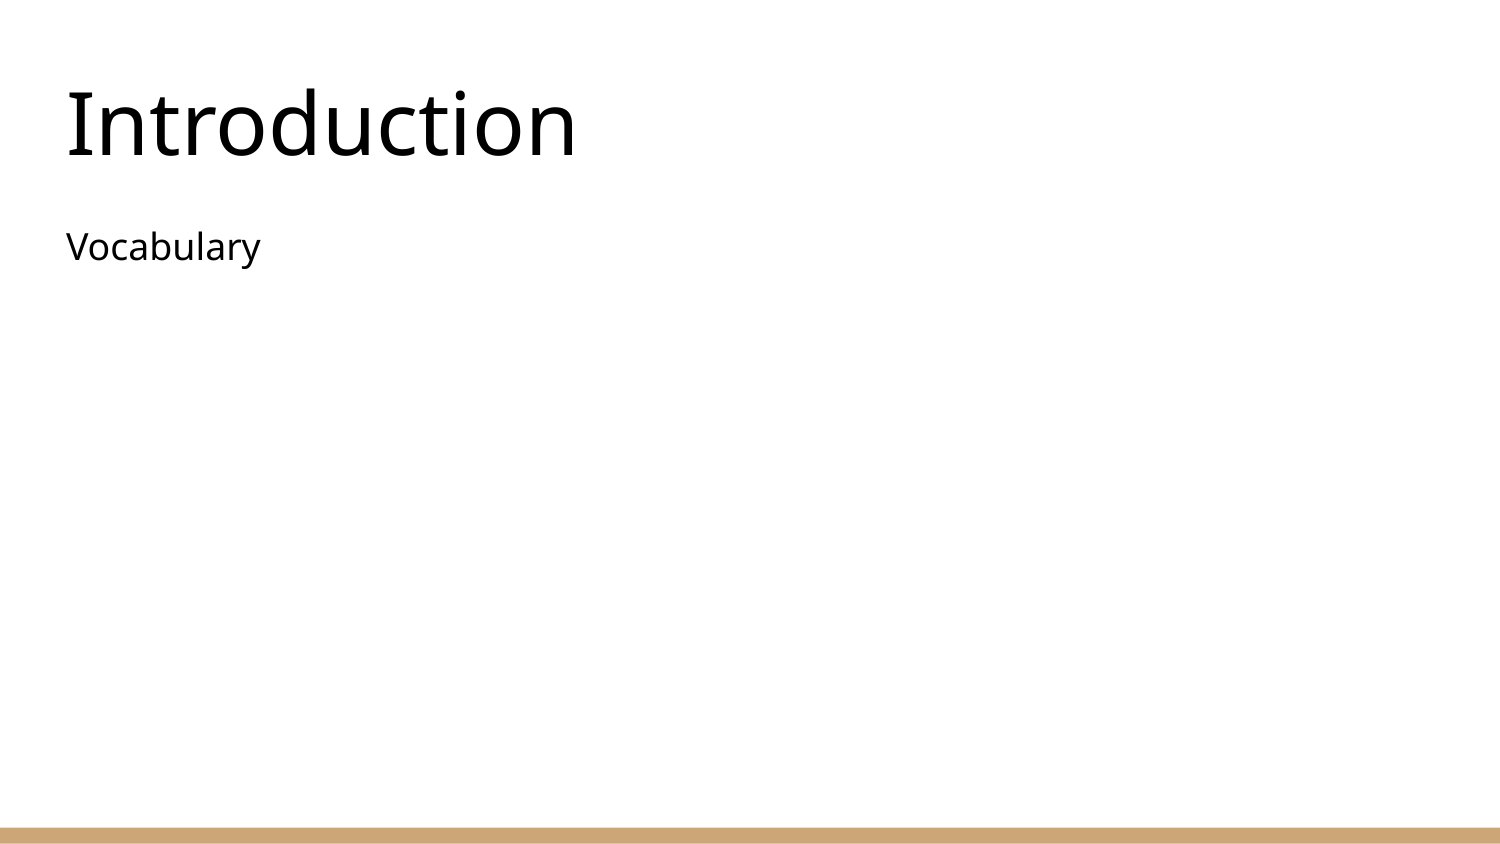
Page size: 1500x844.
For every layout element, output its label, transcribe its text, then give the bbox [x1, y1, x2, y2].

title Introduction [51, 51, 1449, 189]
list Vocabulary [51, 200, 1449, 752]
